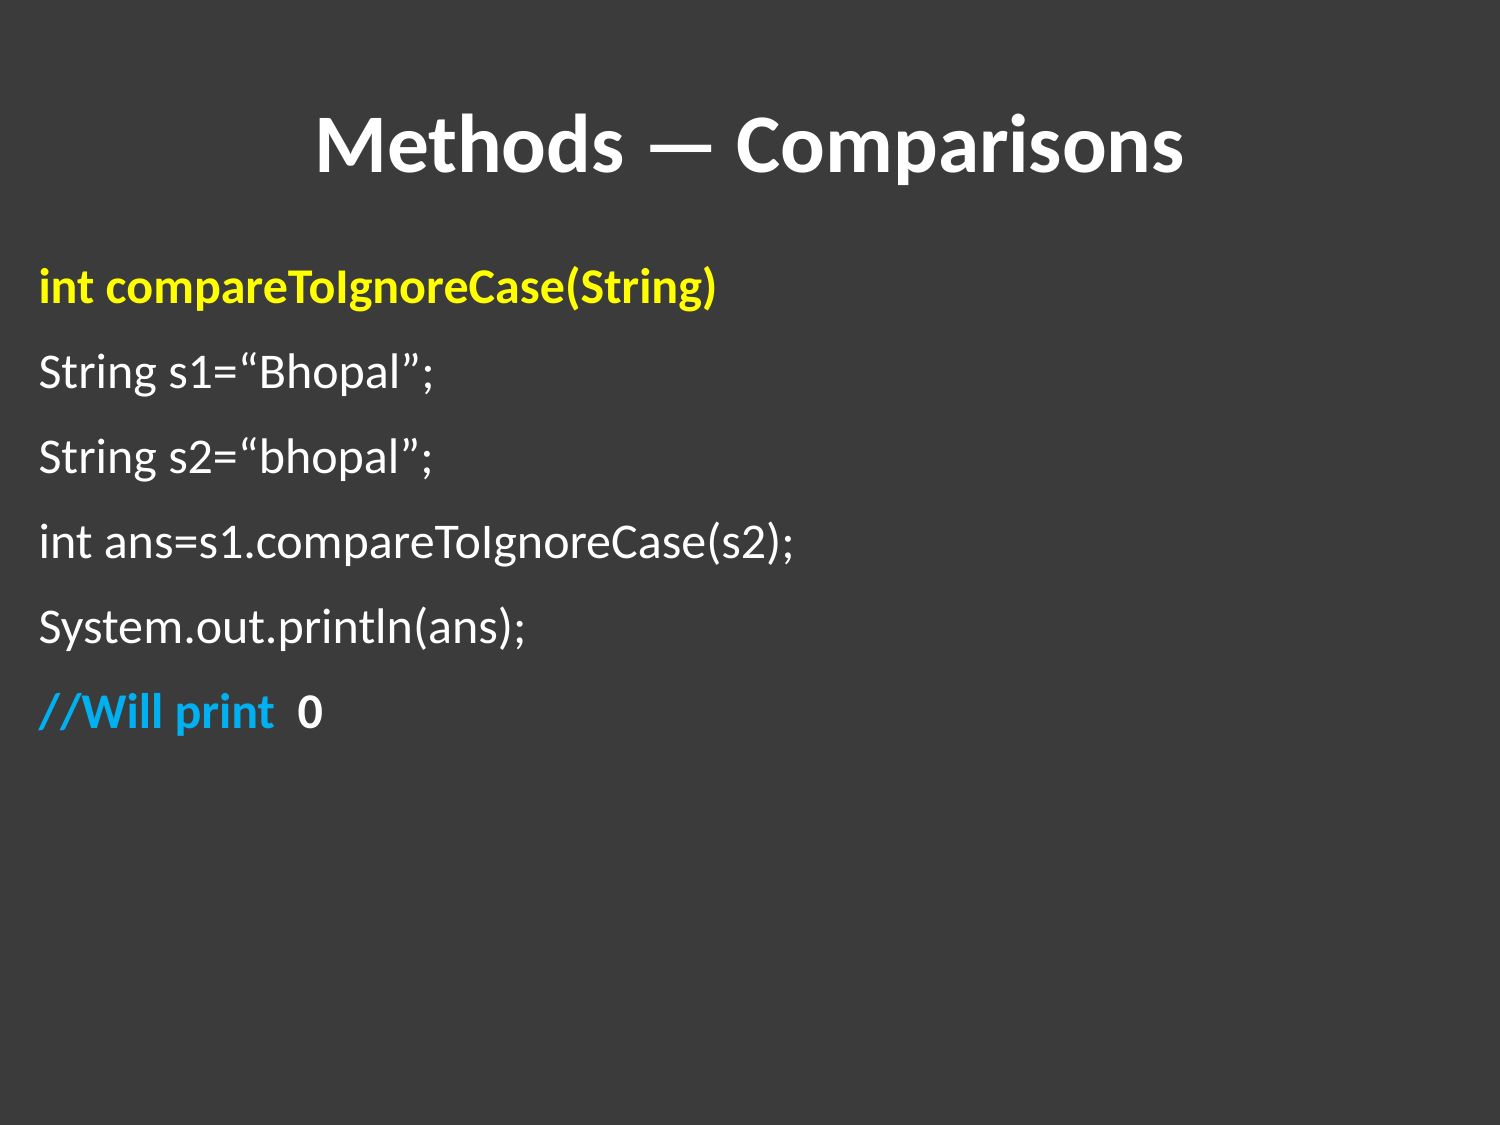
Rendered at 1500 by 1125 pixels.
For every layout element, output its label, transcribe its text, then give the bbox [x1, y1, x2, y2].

list int compareToIgnoreCase(String) String s1=“Bhopal”; String s2=“bhopal”; int ans=s1.compareToIgnoreCase(s2); System.out.println(ans); //Will print 0 [23, 246, 1500, 1043]
title Methods — Comparisons [75, 45, 1425, 233]
